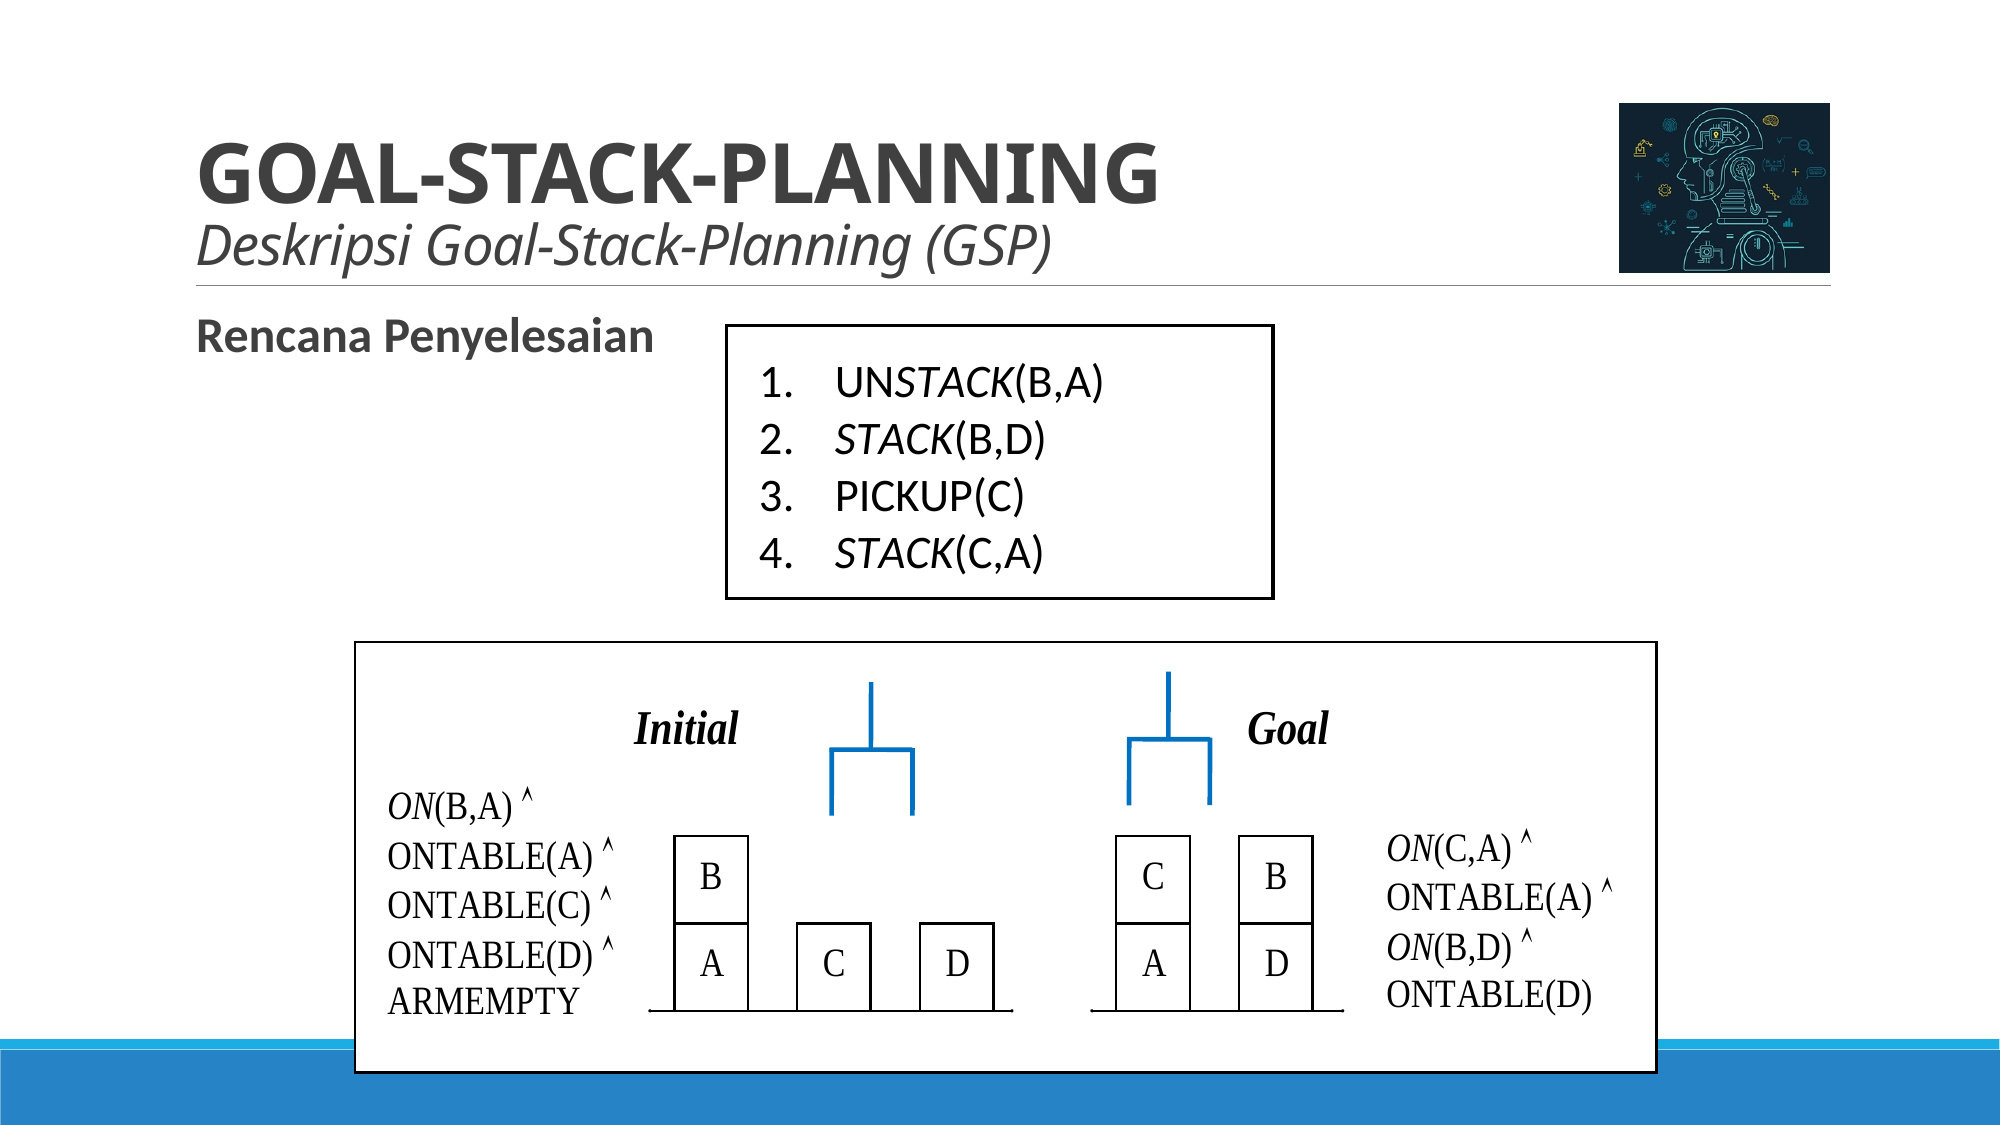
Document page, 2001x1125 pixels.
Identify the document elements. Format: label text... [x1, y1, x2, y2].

title GOAL-STACK-PLANNING Deskripsi Goal-Stack-Planning (GSP) [180, 47, 1830, 285]
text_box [353, 639, 1805, 1079]
picture [724, 323, 1276, 602]
text_box Rencana Penyelesaian [180, 302, 1830, 411]
picture [1618, 102, 1831, 273]
